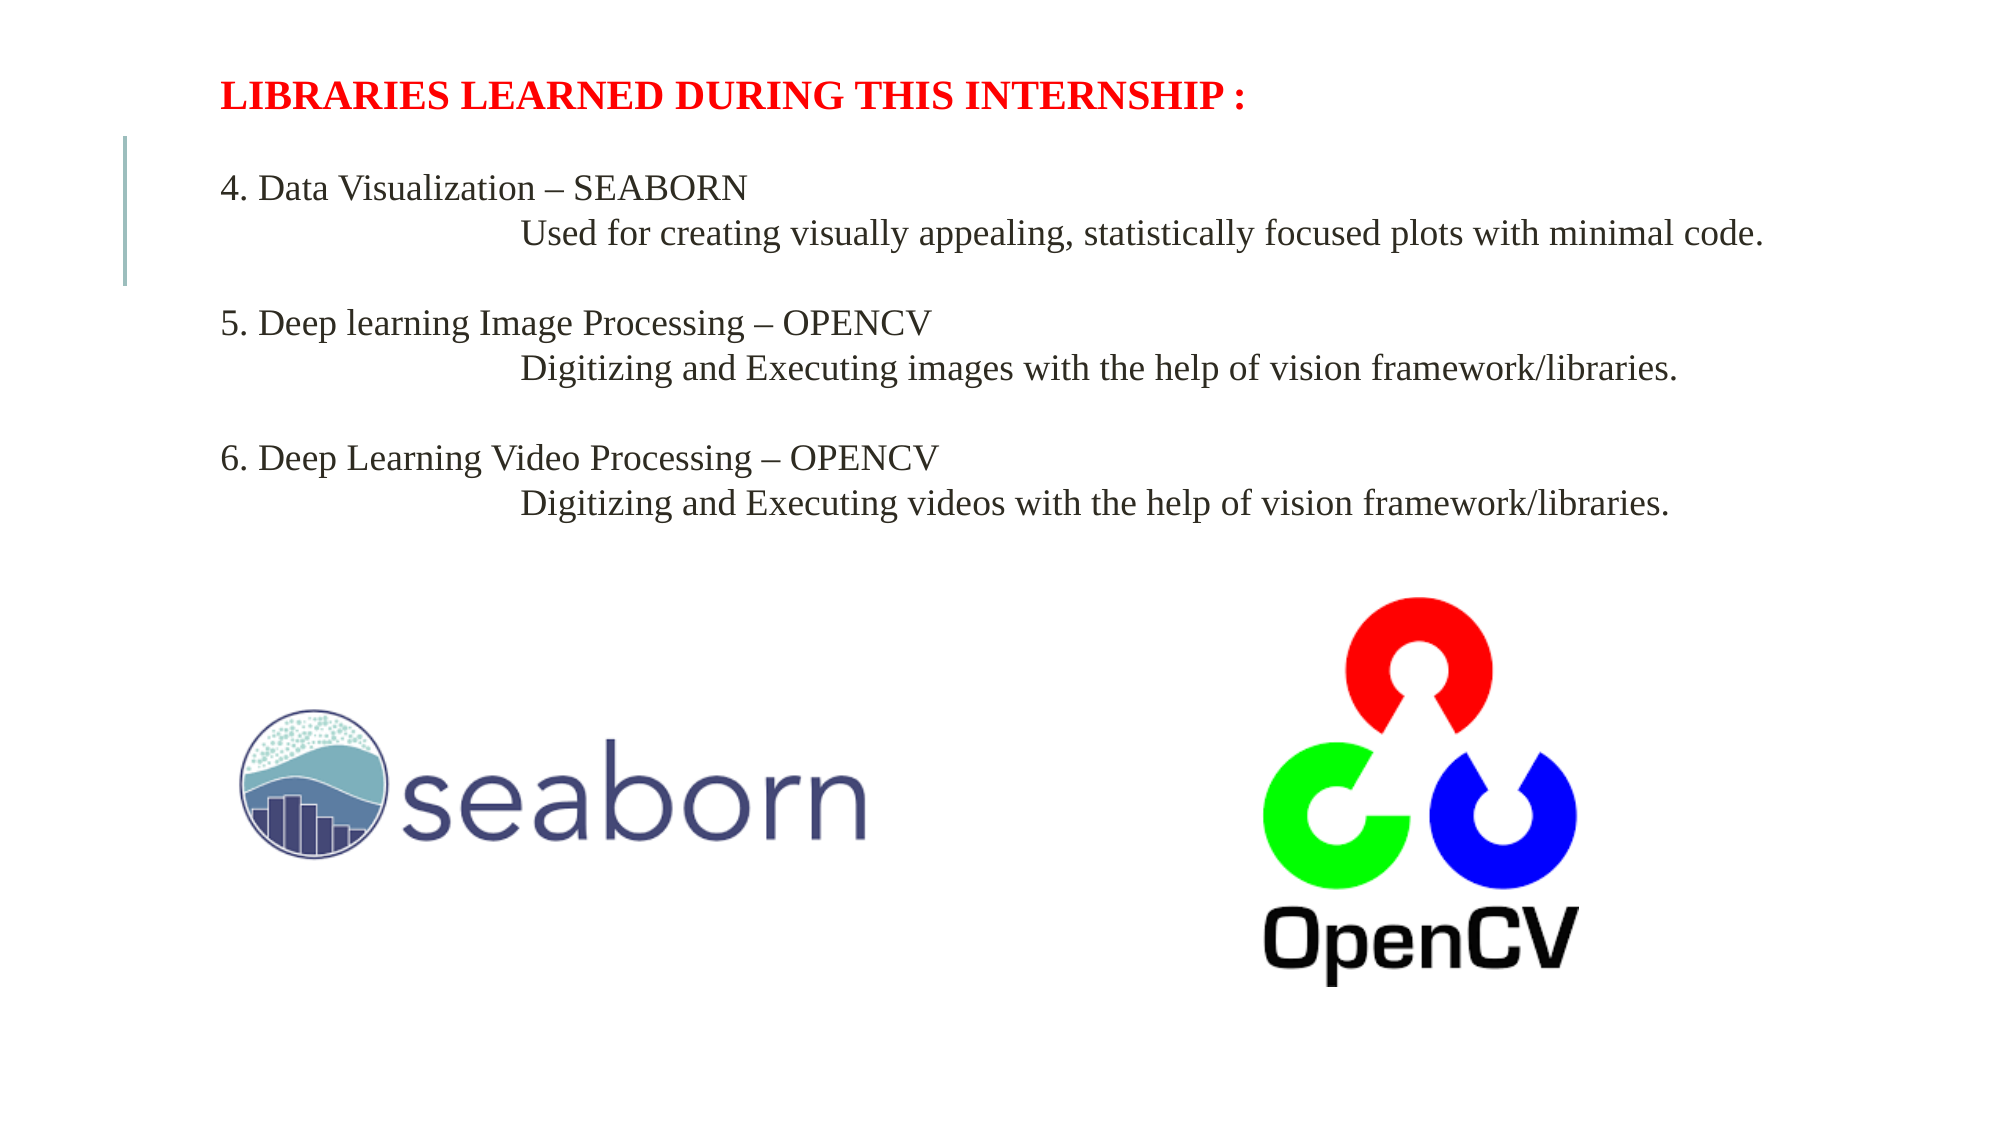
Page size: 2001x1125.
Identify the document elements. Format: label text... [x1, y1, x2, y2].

picture [1262, 596, 1579, 987]
text_box LIBRARIES LEARNED DURING THIS INTERNSHIP : 4. Data Visualization – SEABORN Used for creating visually appealing, statistically focused plots with minimal code. 5. Deep learning Image Processing – OPENCV Digitizing and Executing images with the help of vision framework/libraries. 6. Deep Learning Video Processing – OPENCV Digitizing and Executing videos with the help of vision framework/libraries. [205, 60, 1940, 576]
picture [226, 697, 884, 886]
